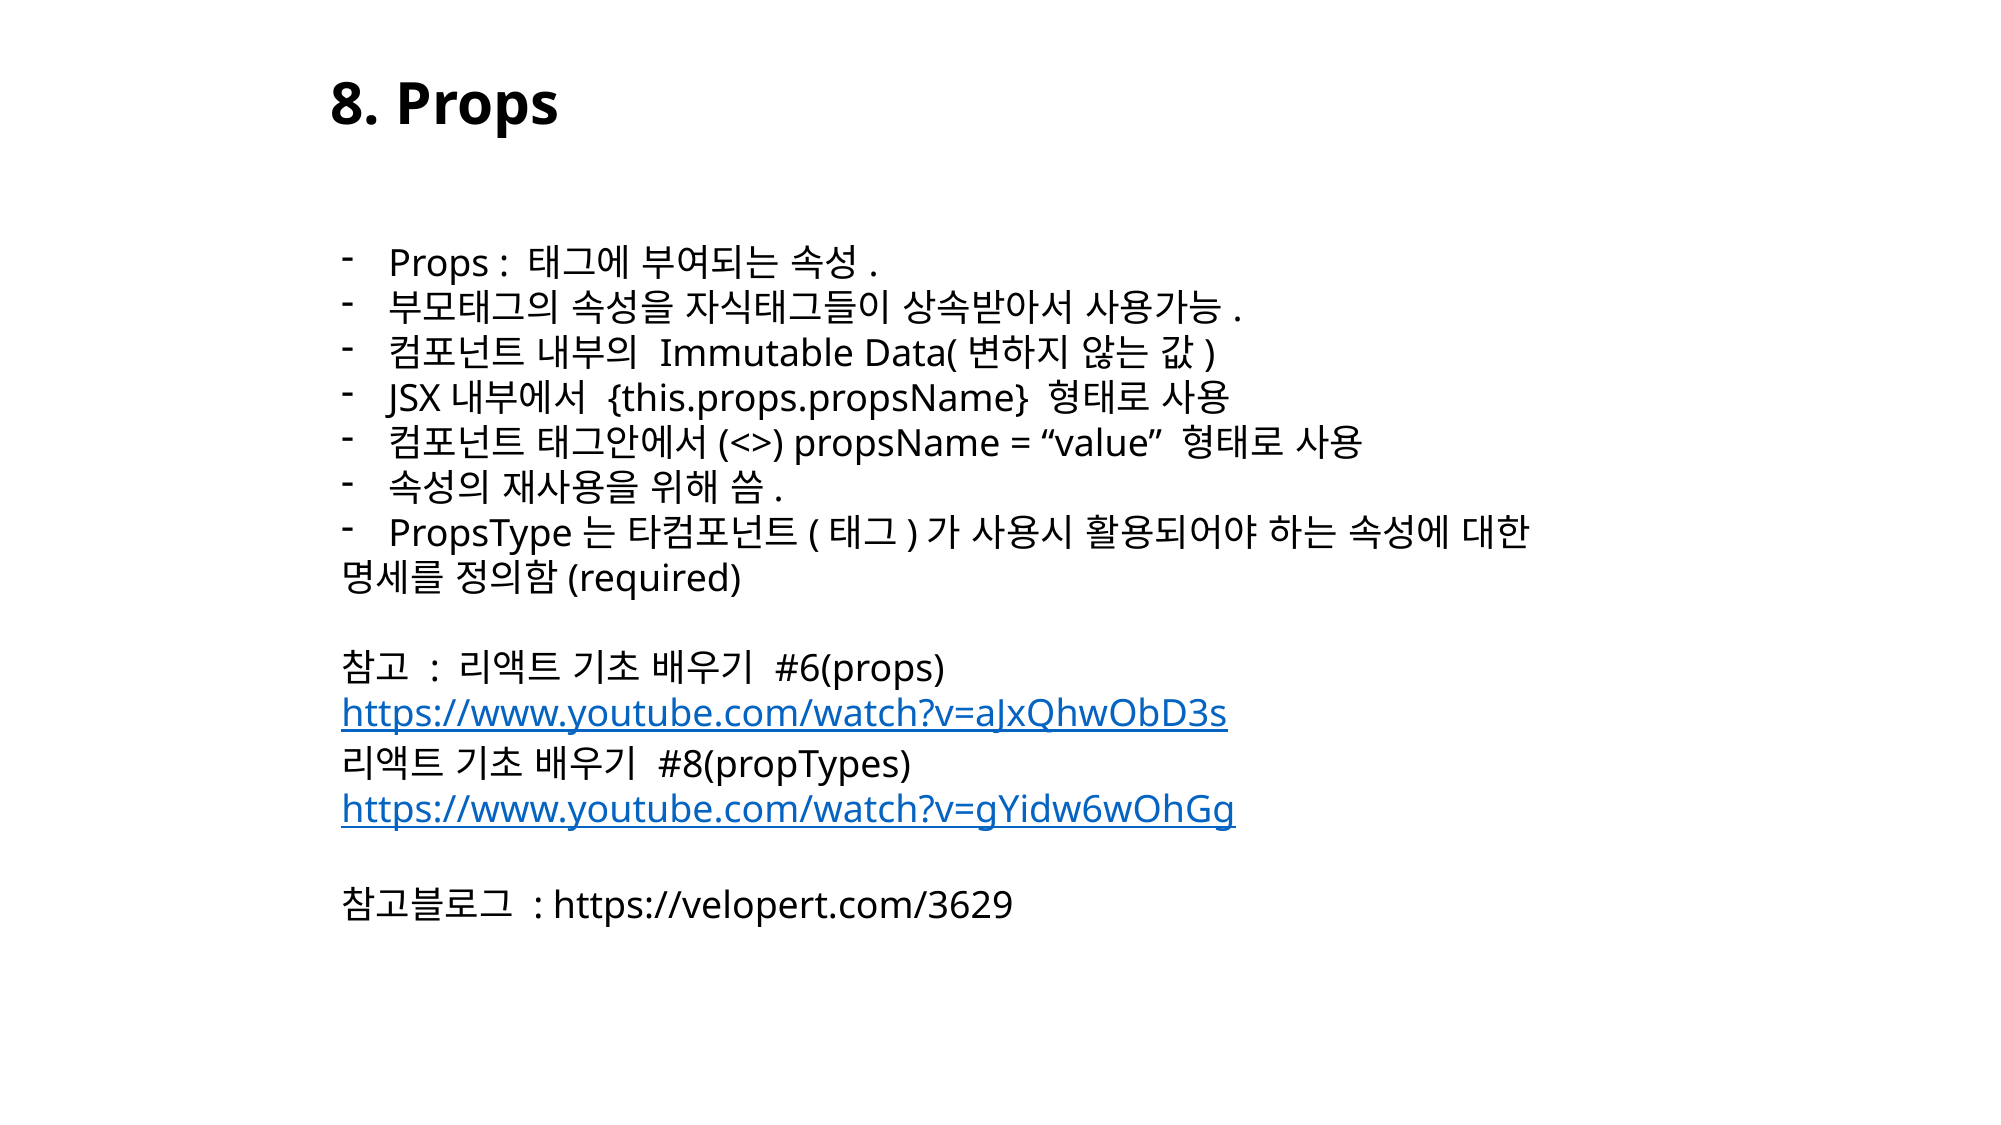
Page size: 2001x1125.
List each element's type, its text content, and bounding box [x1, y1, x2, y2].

text_box Props : 태그에 부여되는 속성. 부모태그의 속성을 자식태그들이 상속받아서 사용가능. 컴포넌트 내부의 Immutable Data(변하지 않는 값) JSX내부에서 {this.props.propsName} 형태로 사용 컴포넌트 태그안에서(<>) propsName = “value” 형태로 사용 속성의 재사용을 위해 씀. PropsType는 타컴포넌트(태그)가 사용시 활용되어야 하는 속성에 대한 명세를 정의함(required) 참고 : 리액트 기초 배우기 #6(props) https://www.youtube.com/watch?v=aJxQhwObD3s 리액트 기초 배우기 #8(propTypes) https://www.youtube.com/watch?v=gYidw6wOhGg 참고블로그 : https://velopert.com/3629 [326, 231, 1591, 934]
text_box 8. Props [315, 58, 575, 144]
